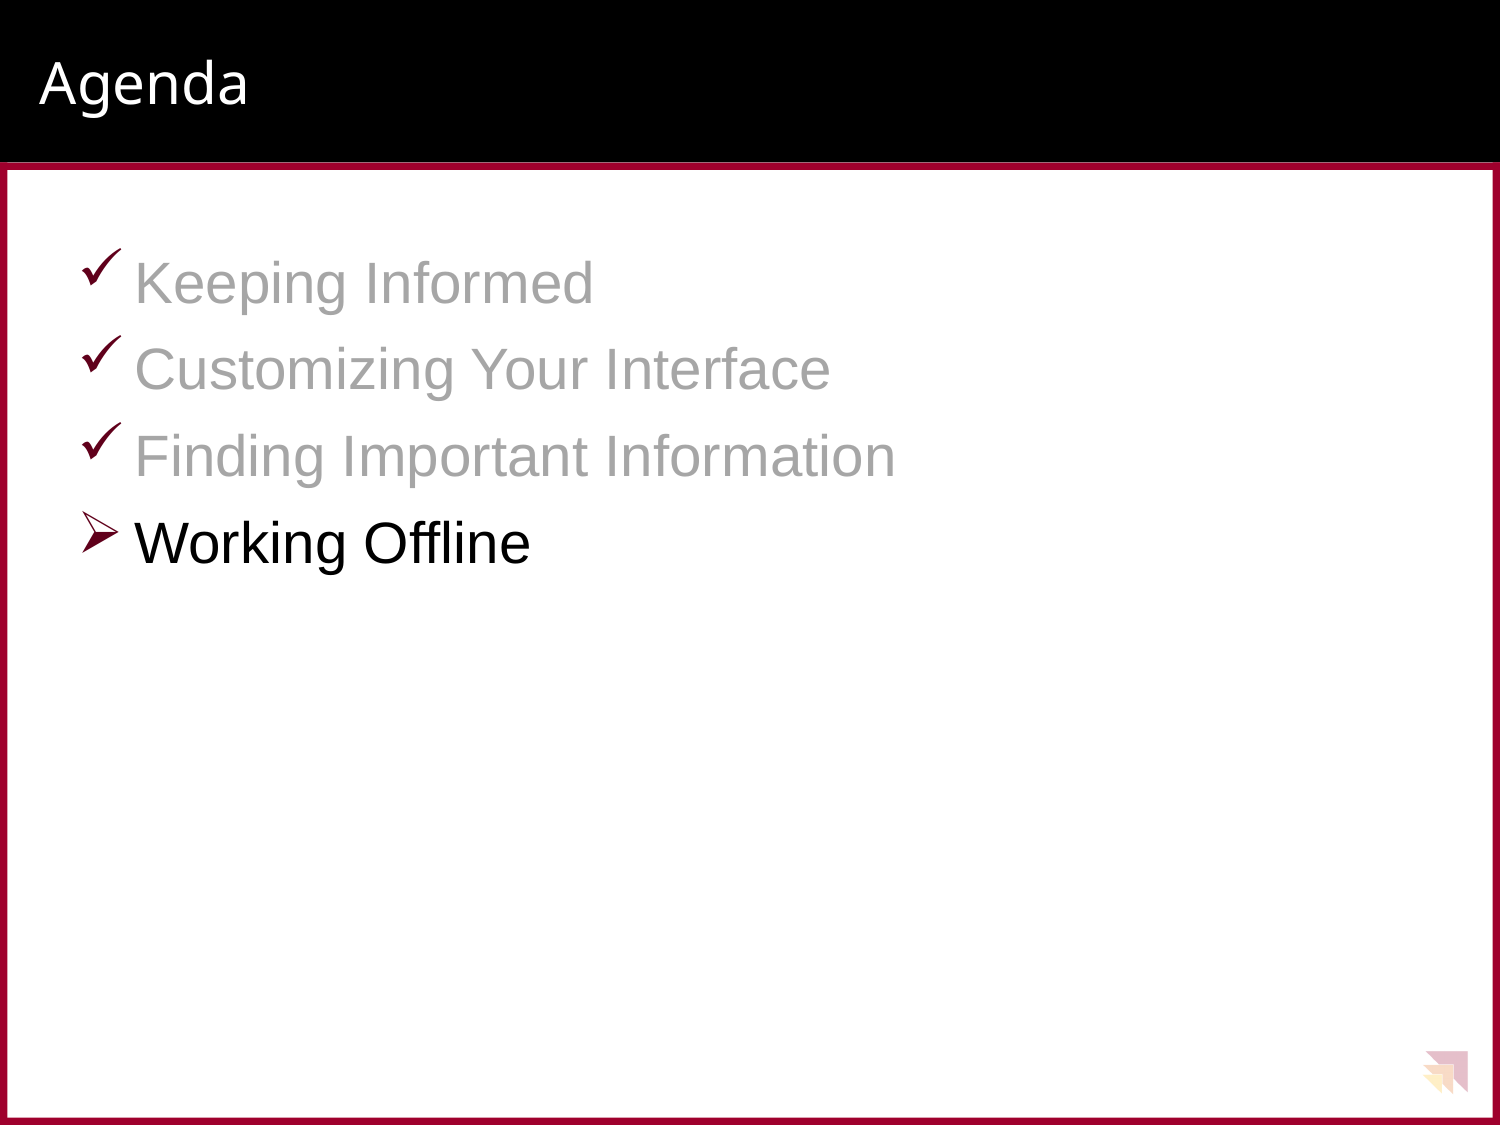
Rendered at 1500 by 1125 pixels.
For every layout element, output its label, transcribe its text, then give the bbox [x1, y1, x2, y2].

title Agenda [24, 12, 1438, 150]
list Keeping Informed Customizing Your Interface Finding Important Information Working Offline [62, 237, 1438, 1088]
